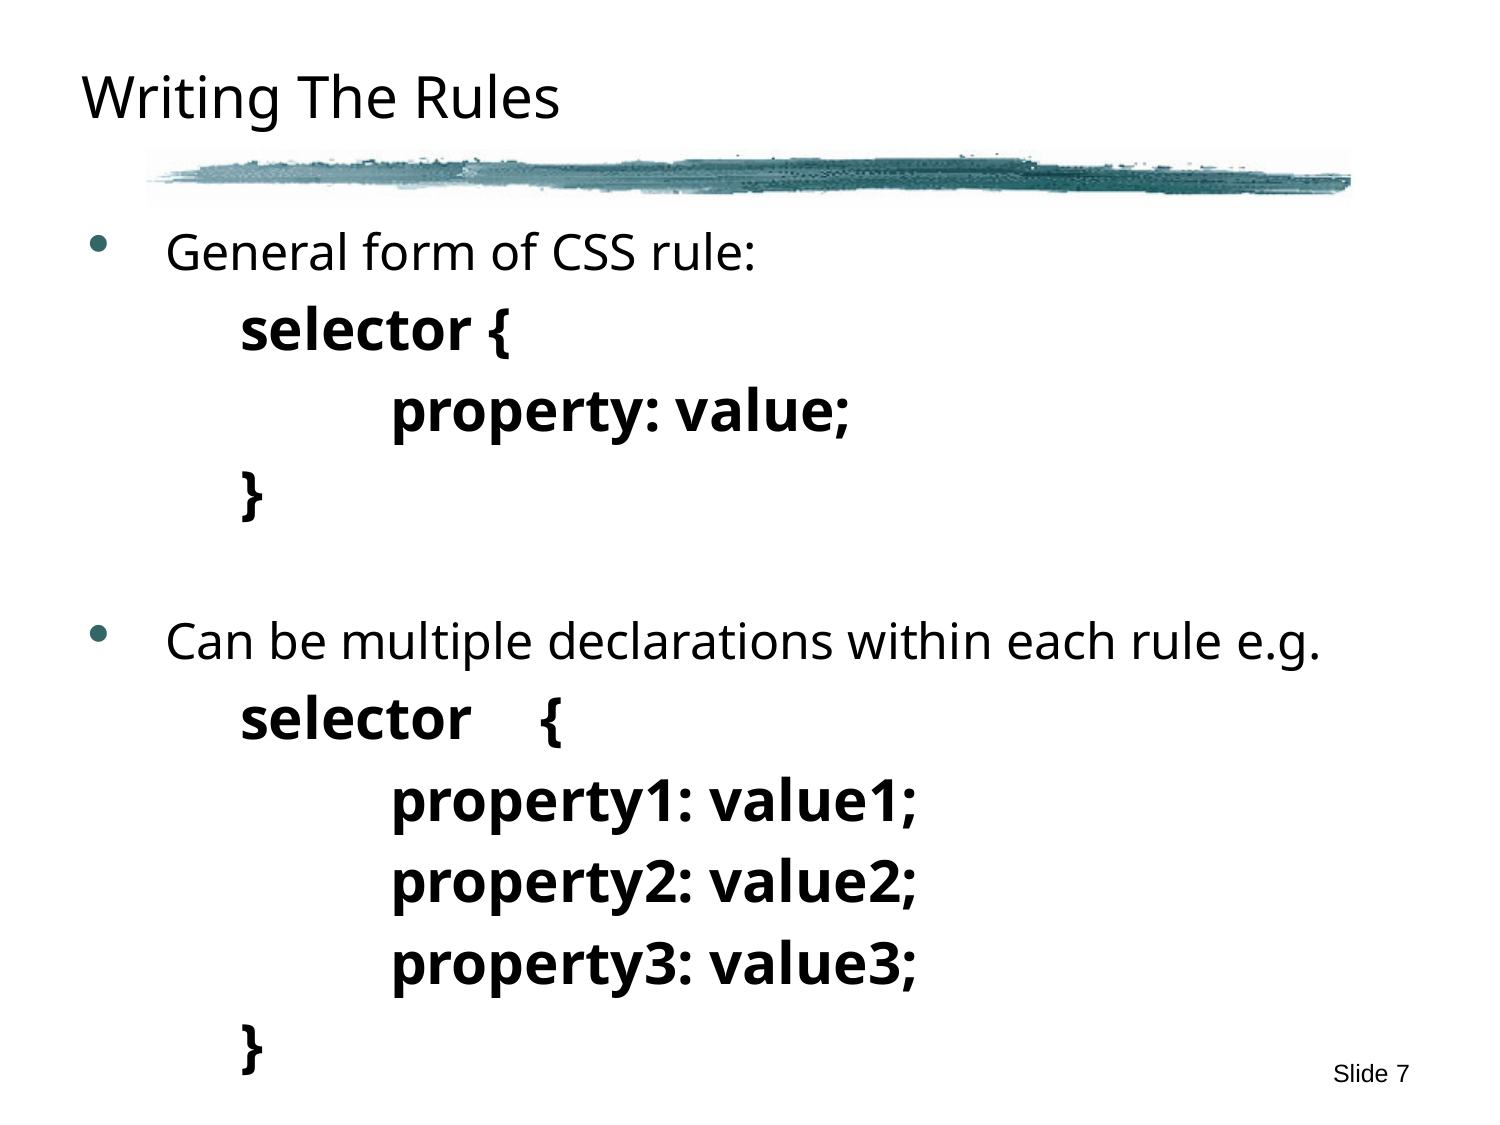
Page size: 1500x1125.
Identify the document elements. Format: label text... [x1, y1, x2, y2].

picture [146, 149, 1354, 208]
list General form of CSS rule: selector { property: value; } Can be multiple declarations within each rule e.g. selector { property1: value1; property2: value2; property3: value3; } [75, 212, 1417, 1024]
slide_number Slide 7 [1074, 1042, 1425, 1103]
title Writing The Rules [66, 37, 1342, 138]
